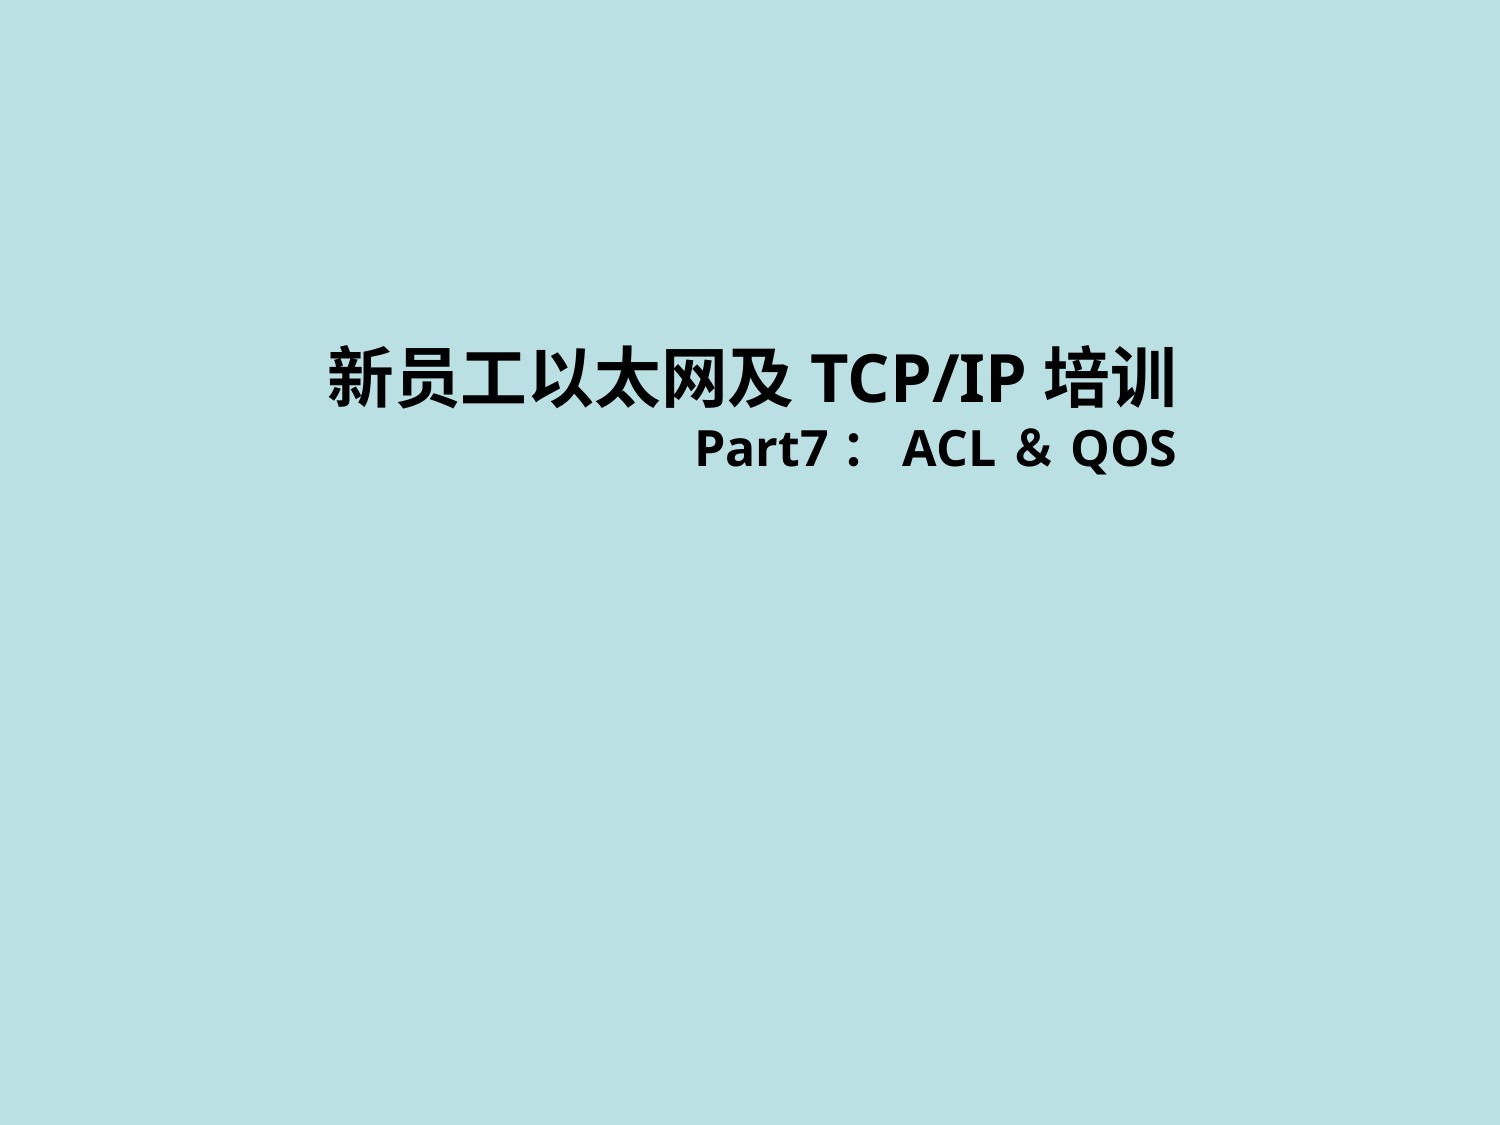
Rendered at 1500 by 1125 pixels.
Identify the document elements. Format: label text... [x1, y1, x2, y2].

text_box 新员工以太网及TCP/IP培训 Part7：ACL＆QOS [262, 323, 1193, 488]
